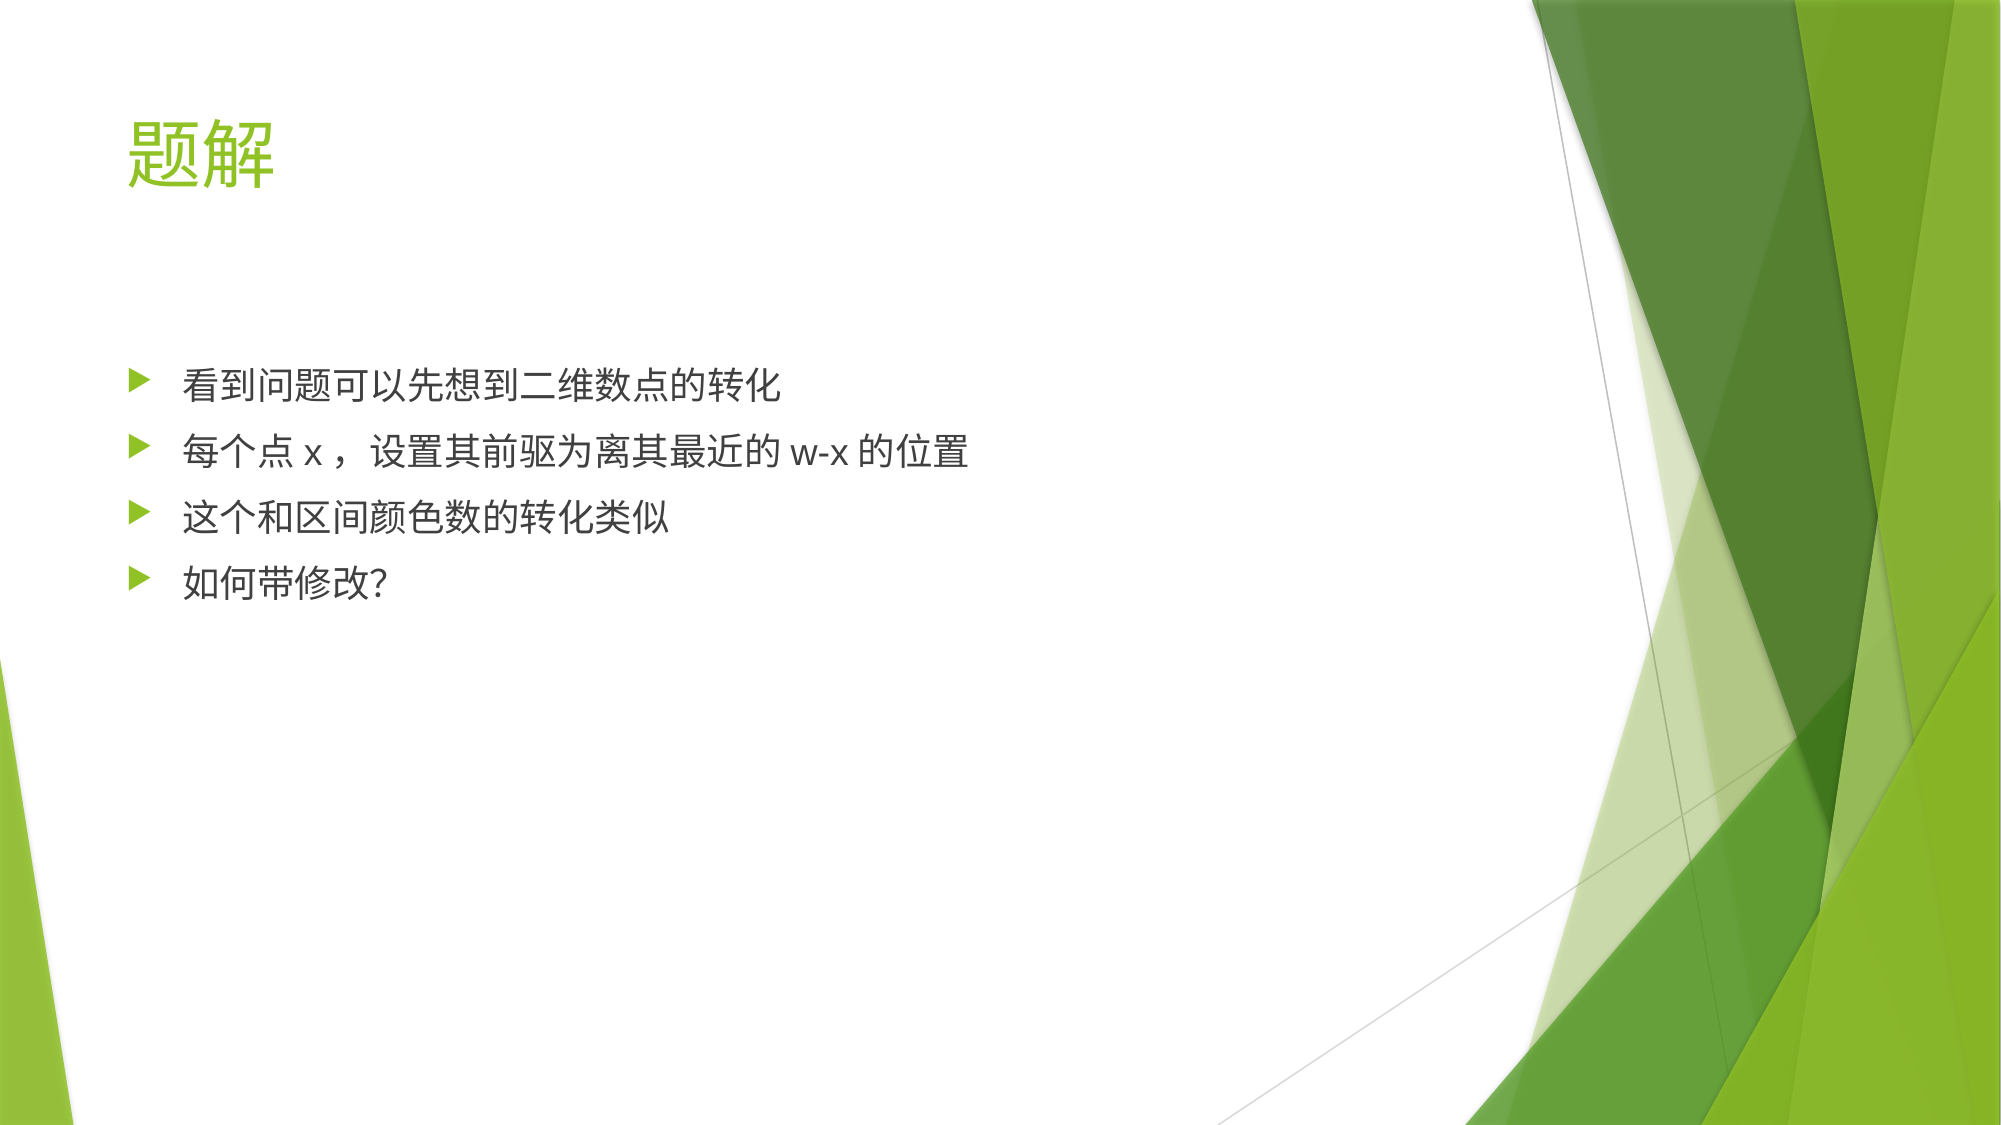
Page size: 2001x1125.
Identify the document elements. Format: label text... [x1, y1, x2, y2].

list 看到问题可以先想到二维数点的转化 每个点x，设置其前驱为离其最近的w-x的位置 这个和区间颜色数的转化类似 如何带修改？ [111, 354, 1522, 992]
title 题解 [111, 99, 1522, 317]
